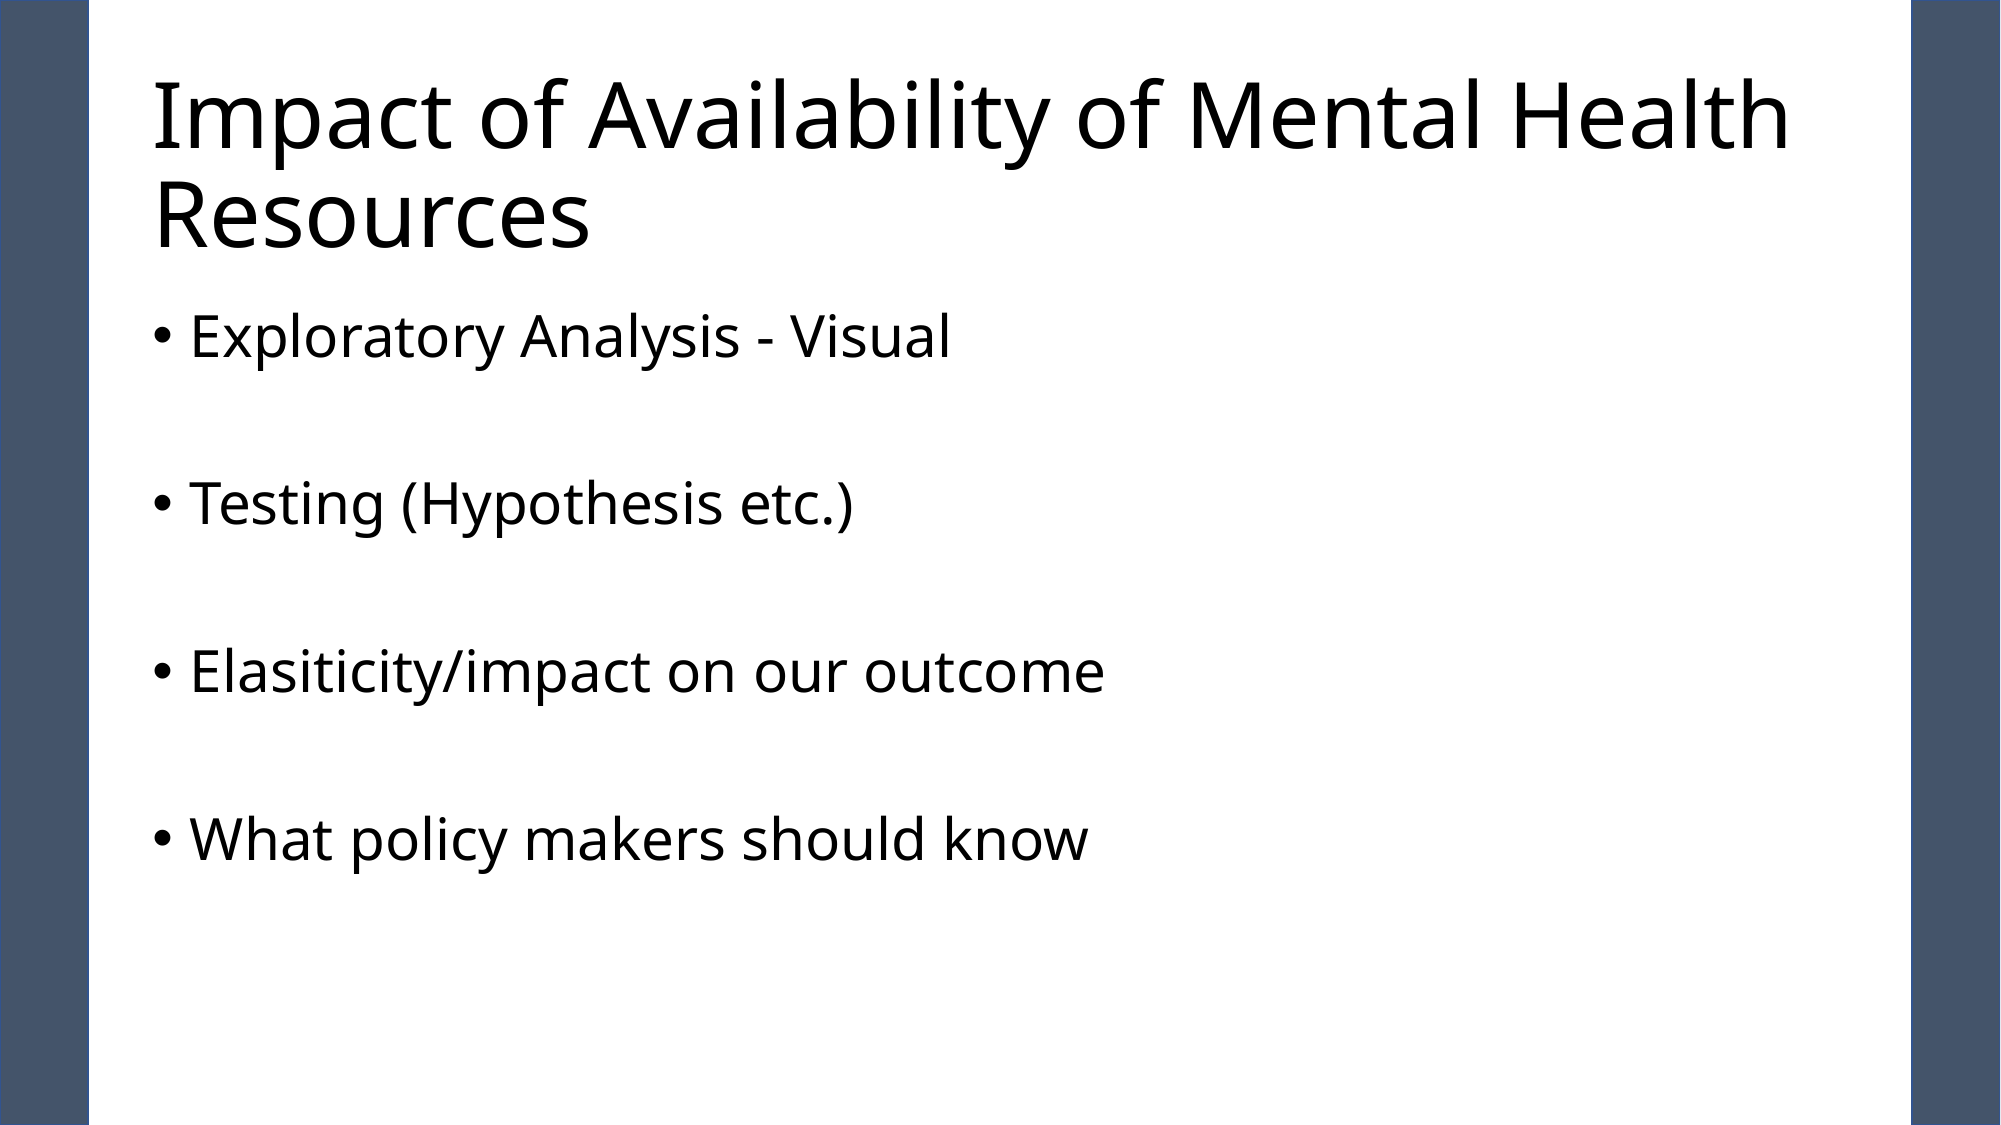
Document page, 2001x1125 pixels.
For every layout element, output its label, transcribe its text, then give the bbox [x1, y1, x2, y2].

list Exploratory Analysis - Visual Testing (Hypothesis etc.) Elasiticity/impact on our outcome What policy makers should know [137, 299, 1863, 1014]
title Impact of Availability of Mental Health Resources [137, 59, 1863, 278]
